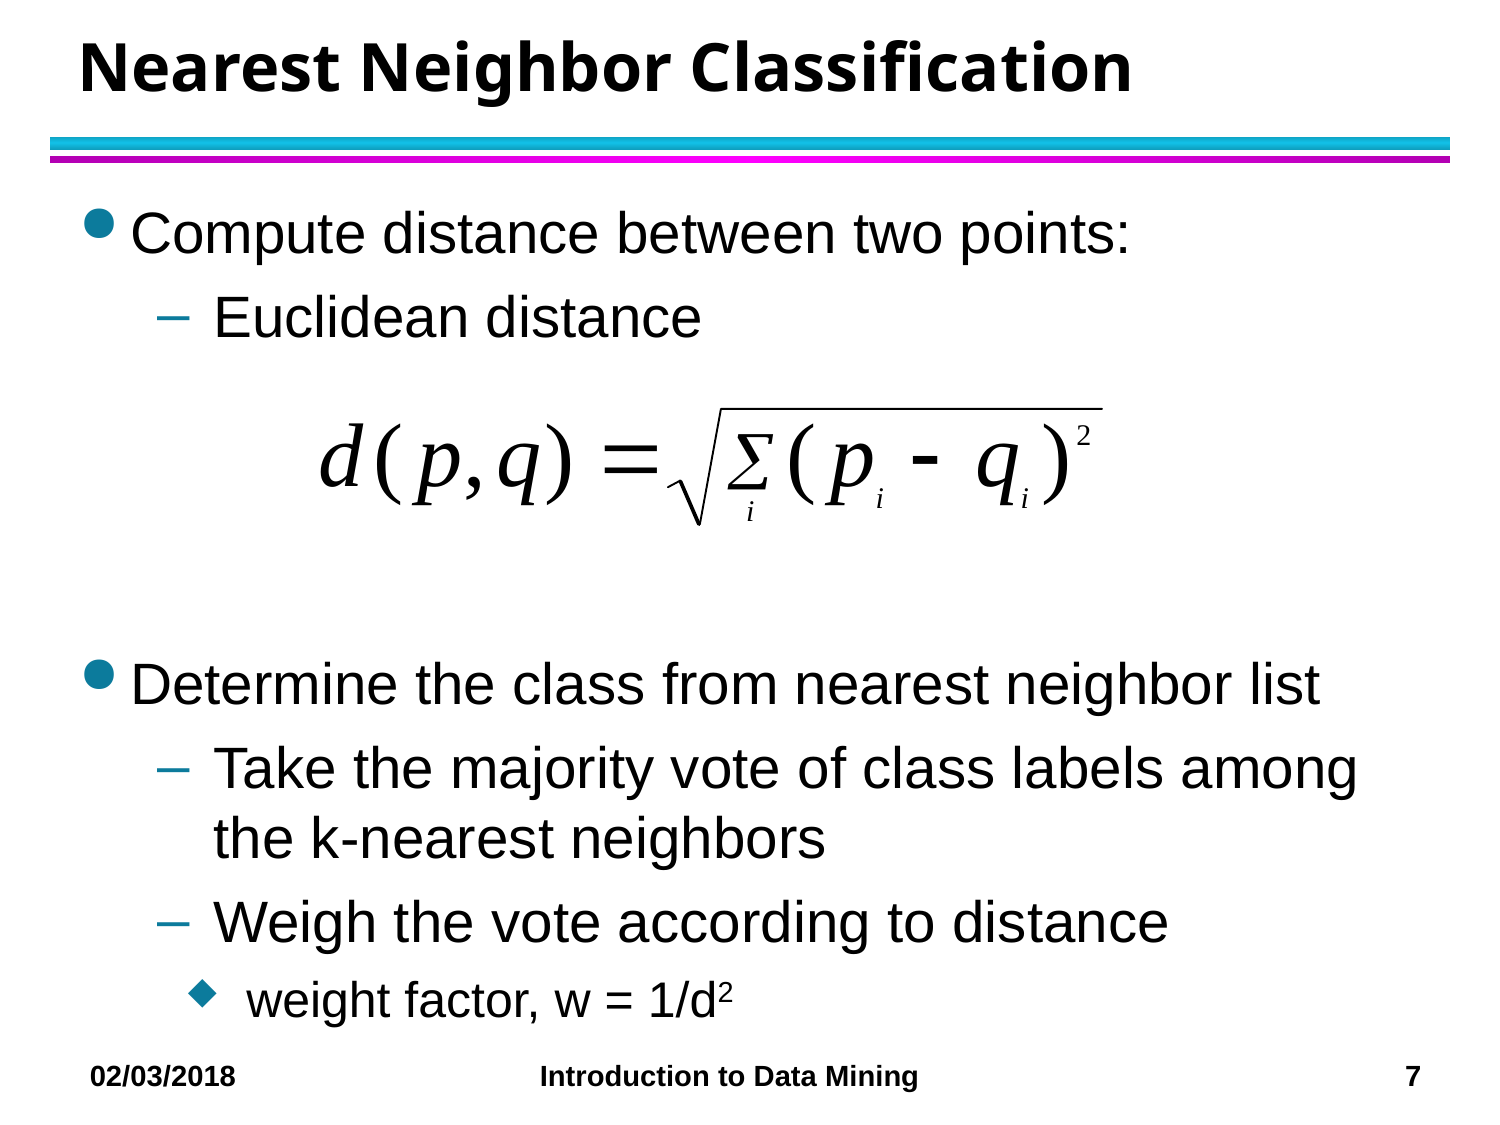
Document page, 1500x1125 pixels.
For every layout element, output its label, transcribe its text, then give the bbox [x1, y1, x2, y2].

list Compute distance between two points: Euclidean distance Determine the class from nearest neighbor list Take the majority vote of class labels among the k-nearest neighbors Weigh the vote according to distance weight factor, w = 1/d2 [67, 187, 1432, 1038]
title Nearest Neighbor Classification [62, 24, 1421, 113]
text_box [312, 399, 1113, 536]
